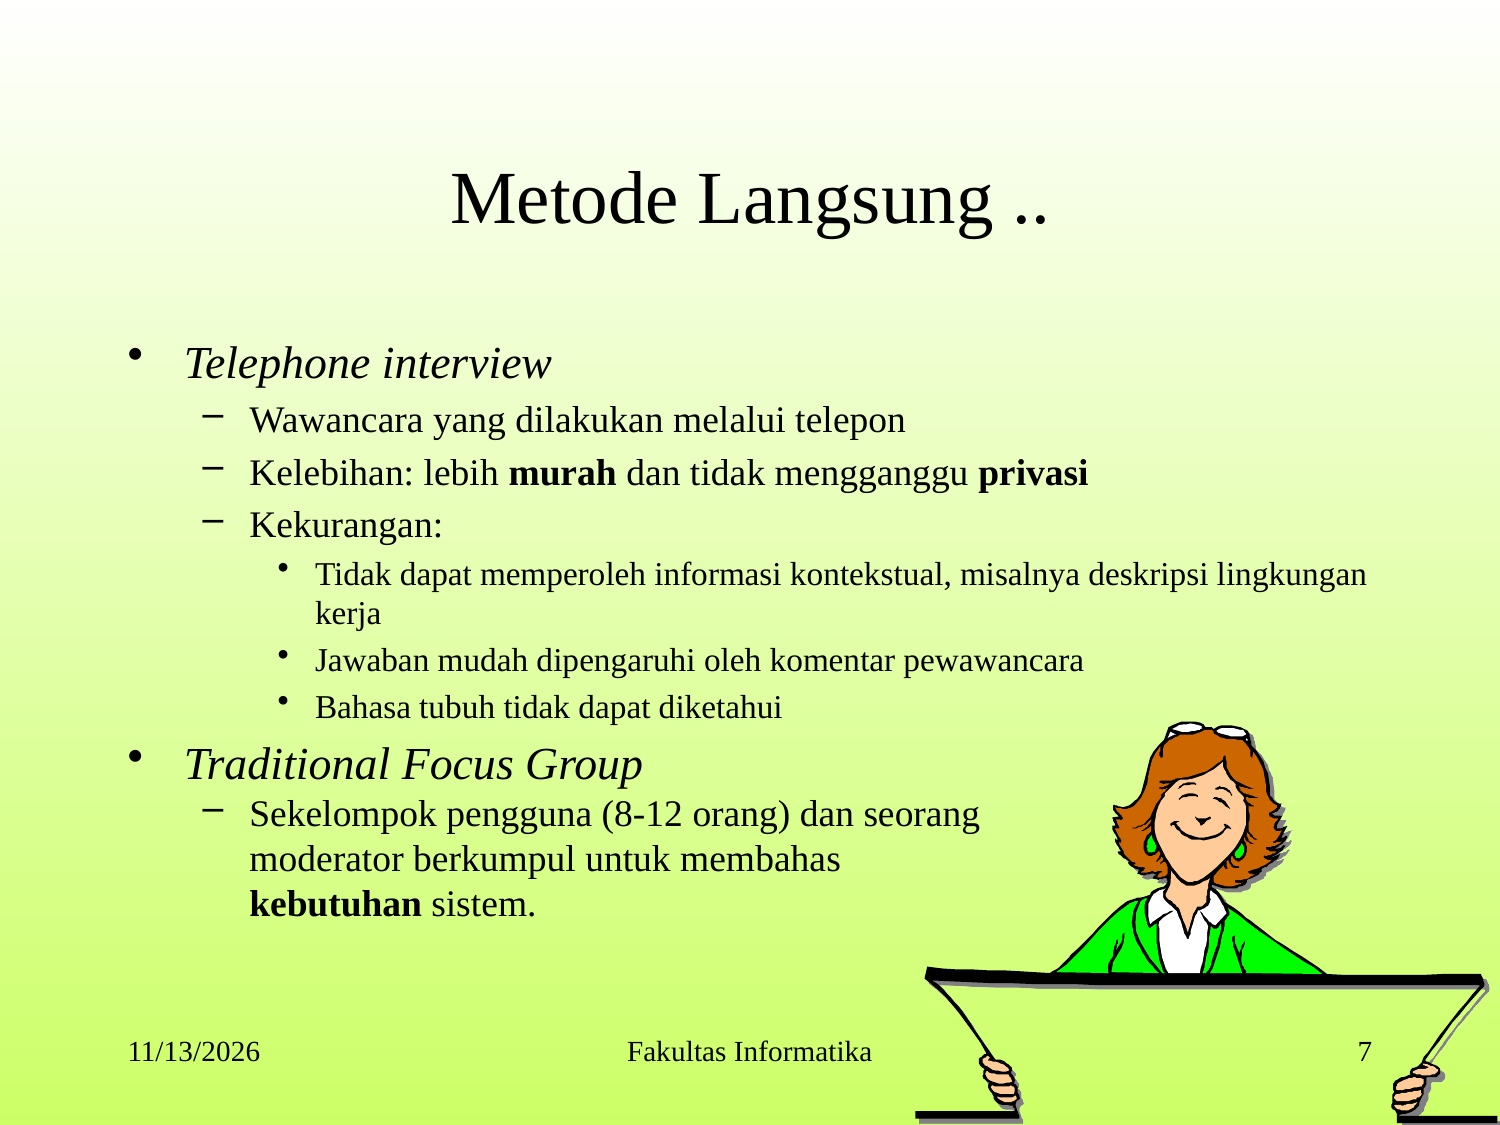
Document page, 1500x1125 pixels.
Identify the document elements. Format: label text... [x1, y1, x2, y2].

title Metode Langsung .. [112, 99, 1388, 288]
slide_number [112, 1024, 426, 1101]
footer Fakultas Informatika [512, 1024, 988, 1101]
list Telephone interview Wawancara yang dilakukan melalui telepon Kelebihan: lebih murah dan tidak mengganggu privasi Kekurangan: Tidak dapat memperoleh informasi kontekstual, misalnya deskripsi lingkungan kerja Jawaban mudah dipengaruhi oleh komentar pewawancara Bahasa tubuh tidak dapat diketahui Traditional Focus Group Sekelompok pengguna (8-12 orang) dan seorang moderator berkumpul untuk membahas kebutuhan sistem. [112, 324, 1388, 1001]
slide_number 7 [1074, 1024, 1388, 1101]
